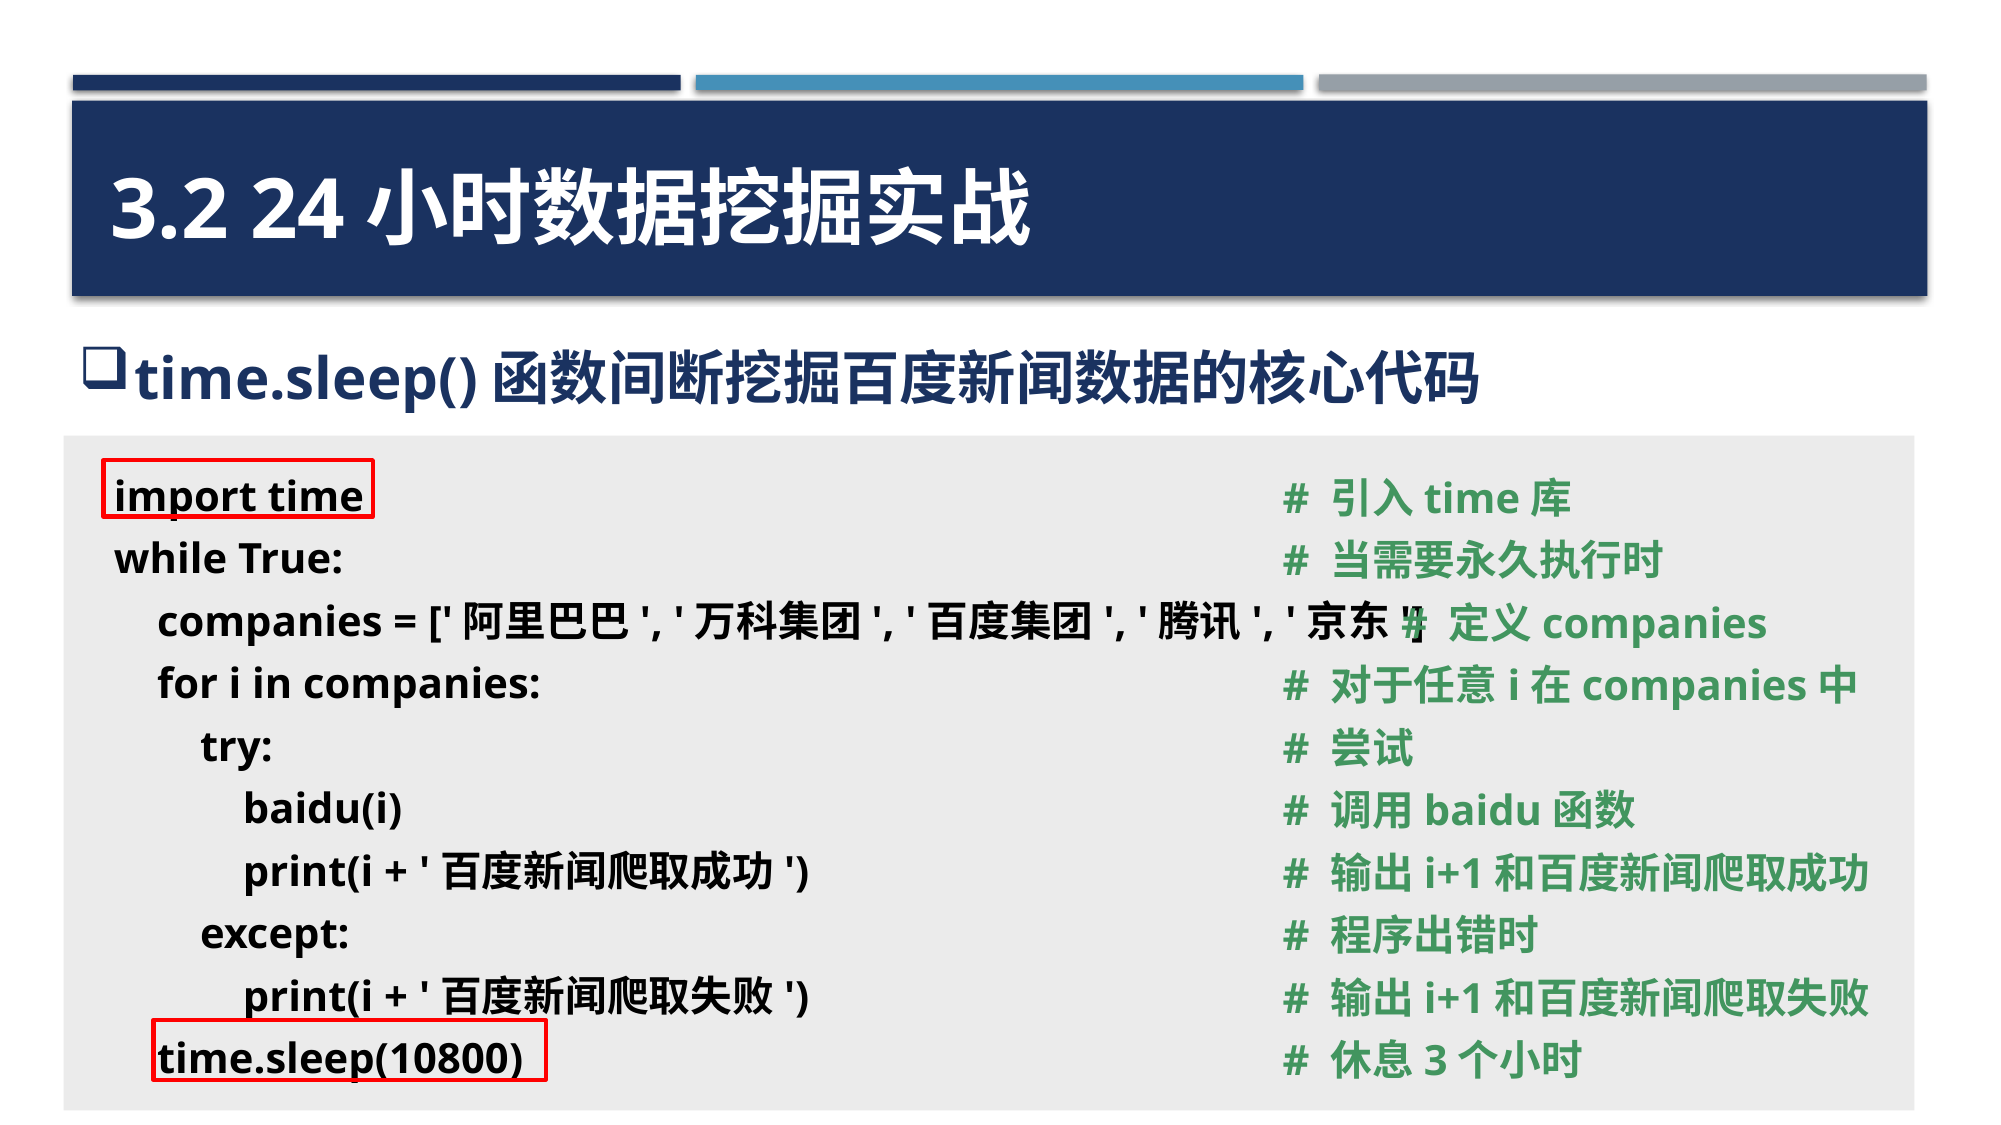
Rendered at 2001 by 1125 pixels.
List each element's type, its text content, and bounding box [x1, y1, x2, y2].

text_box 3.2 24小时数据挖掘实战 [95, 147, 1884, 263]
text_box time.sleep()函数间断挖掘百度新闻数据的核心代码 [63, 298, 1925, 419]
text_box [63, 435, 1980, 1111]
